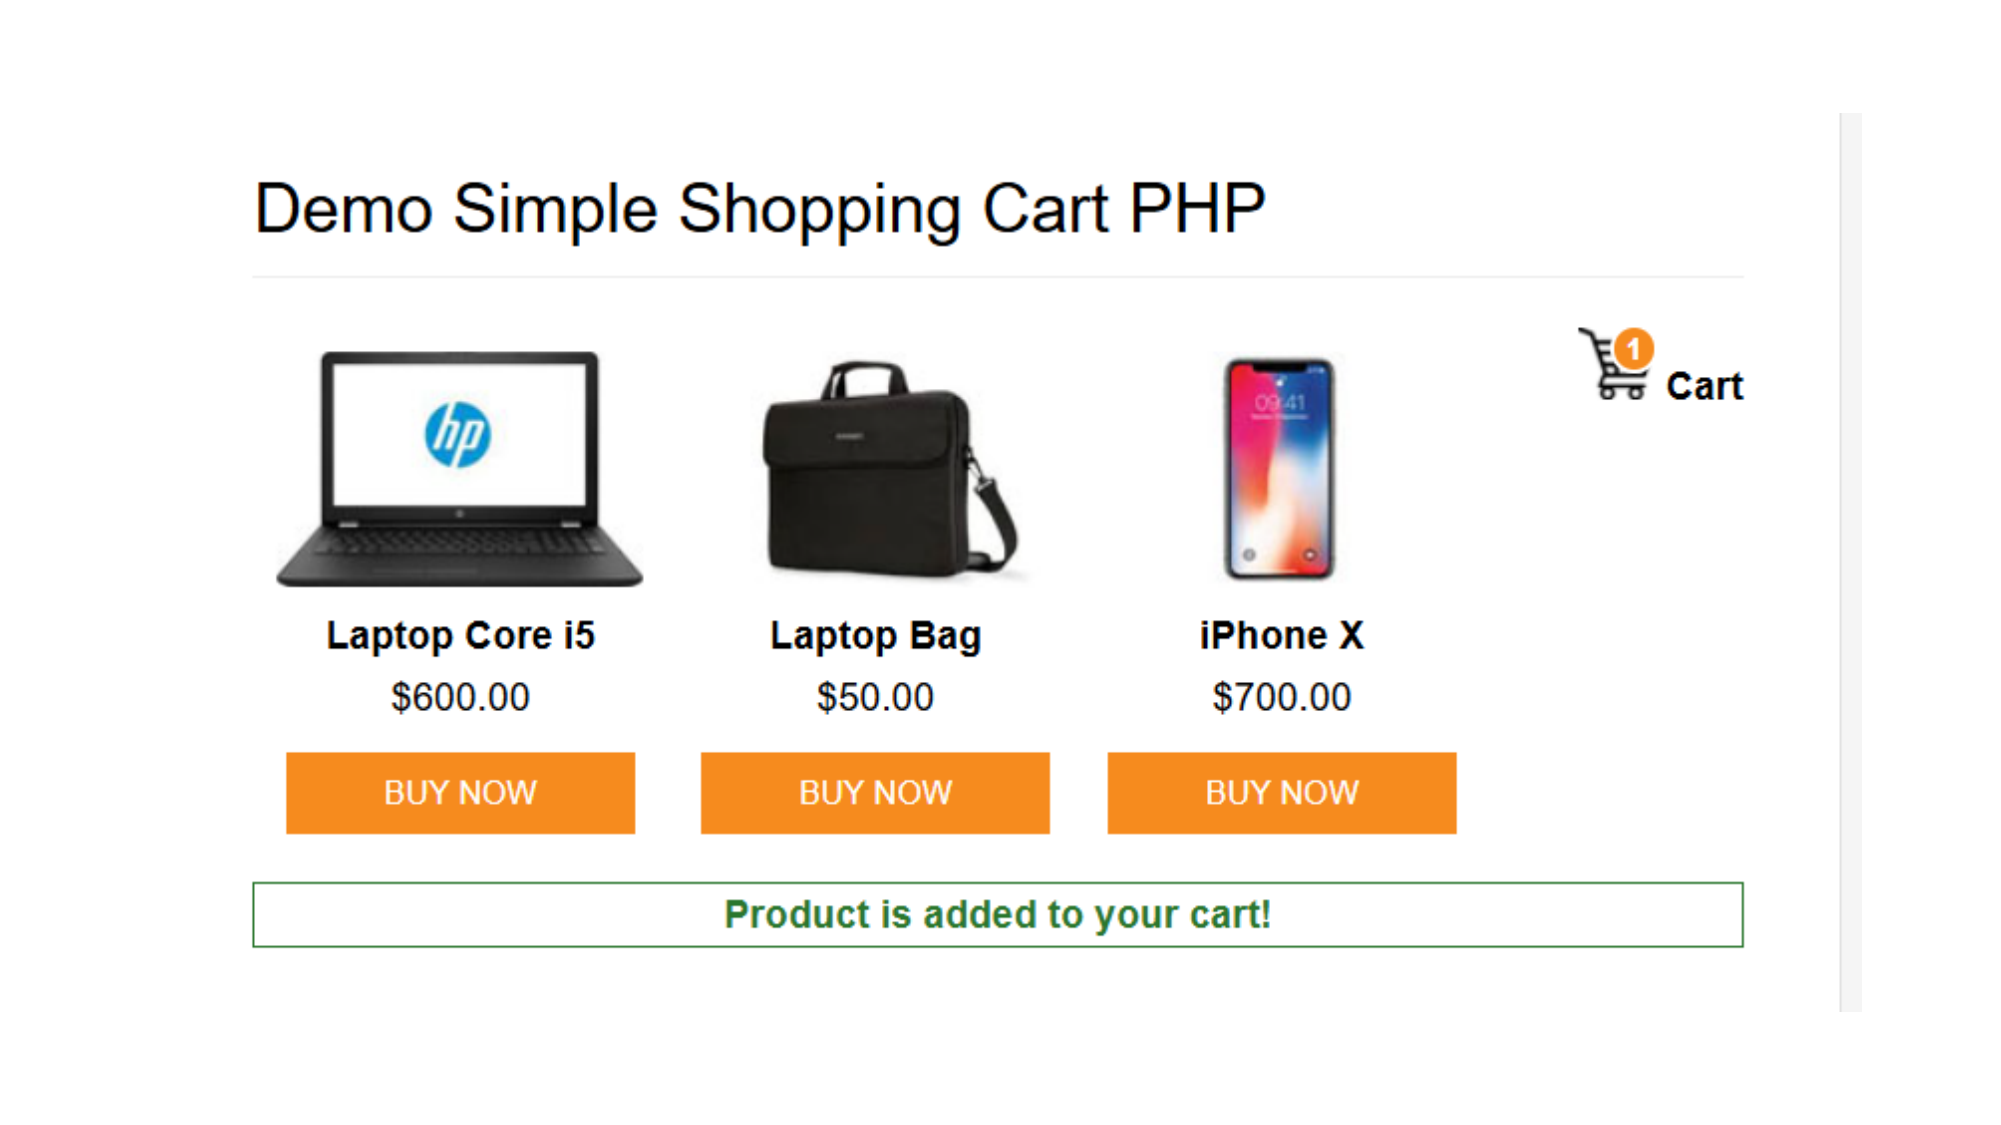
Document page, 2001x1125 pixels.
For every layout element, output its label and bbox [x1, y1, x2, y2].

picture [229, 112, 1863, 1013]
